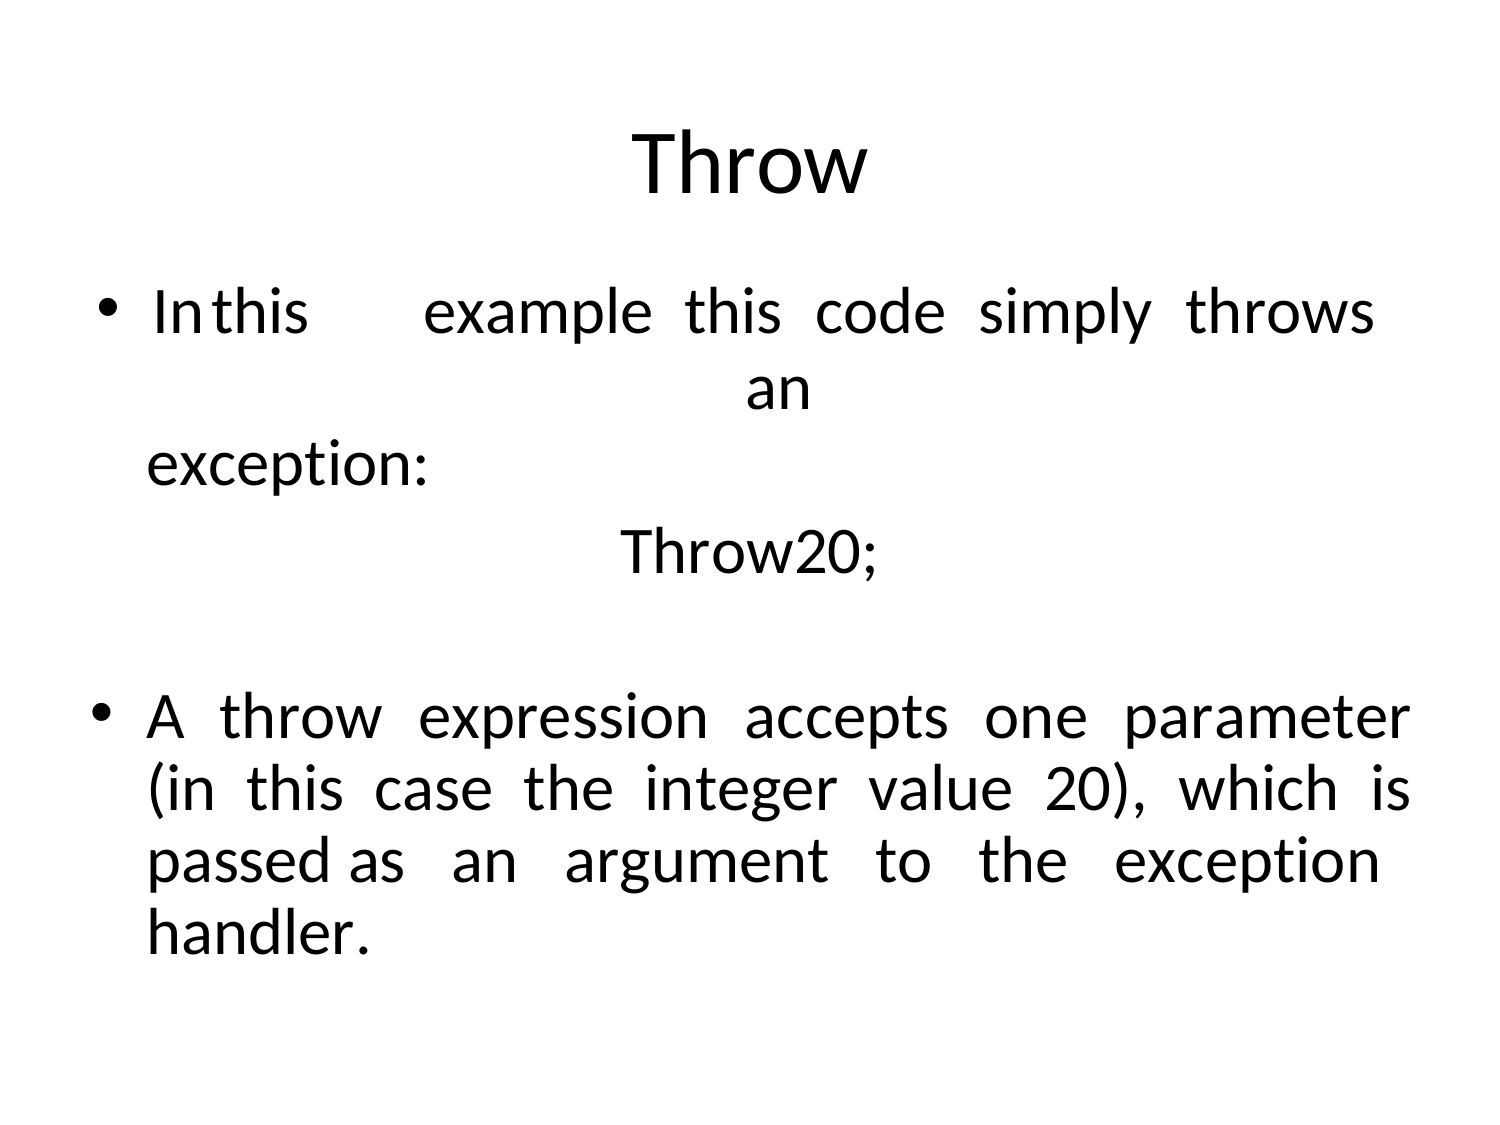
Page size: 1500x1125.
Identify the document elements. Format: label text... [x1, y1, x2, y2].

list In this example this code simply throws an exception: Throw20; A throw expression accepts one parameter (in this case the integer value 20), which is passed as an argument to the exception handler. [87, 270, 1413, 968]
title Throw [138, 102, 1362, 270]
